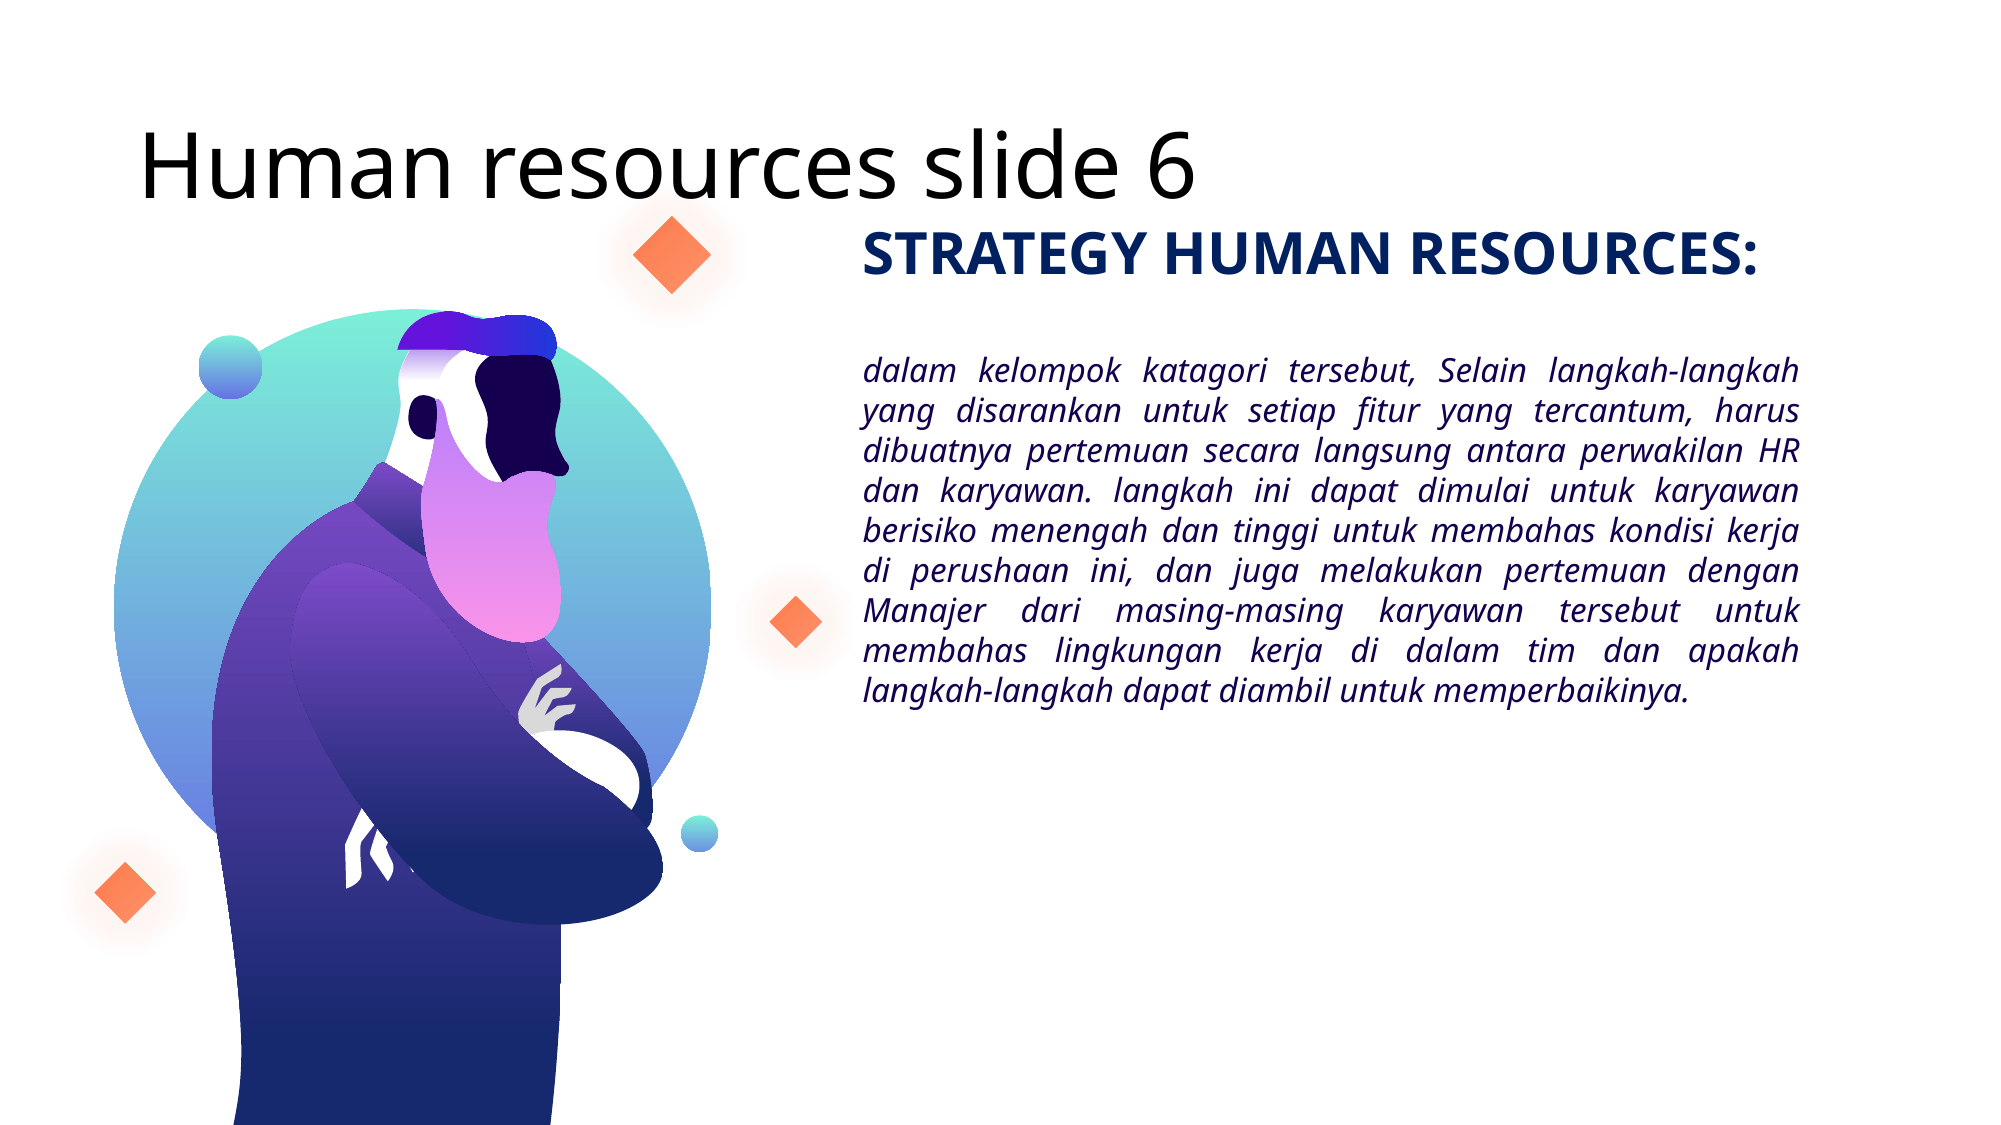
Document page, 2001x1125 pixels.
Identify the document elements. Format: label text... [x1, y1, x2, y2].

text_box STRATEGY HUMAN RESOURCES: [862, 216, 1875, 296]
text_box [94, 216, 822, 1125]
title Human resources slide 6 [137, 59, 1863, 278]
text_box dalam kelompok katagori tersebut, Selain langkah-langkah yang disarankan untuk setiap fitur yang tercantum, harus dibuatnya pertemuan secara langsung antara perwakilan HR dan karyawan. langkah ini dapat dimulai untuk karyawan berisiko menengah dan tinggi untuk membahas kondisi kerja di perushaan ini, dan juga melakukan pertemuan dengan Manajer dari masing-masing karyawan tersebut untuk membahas lingkungan kerja di dalam tim dan apakah langkah-langkah dapat diambil untuk memperbaikinya. [862, 349, 1802, 709]
